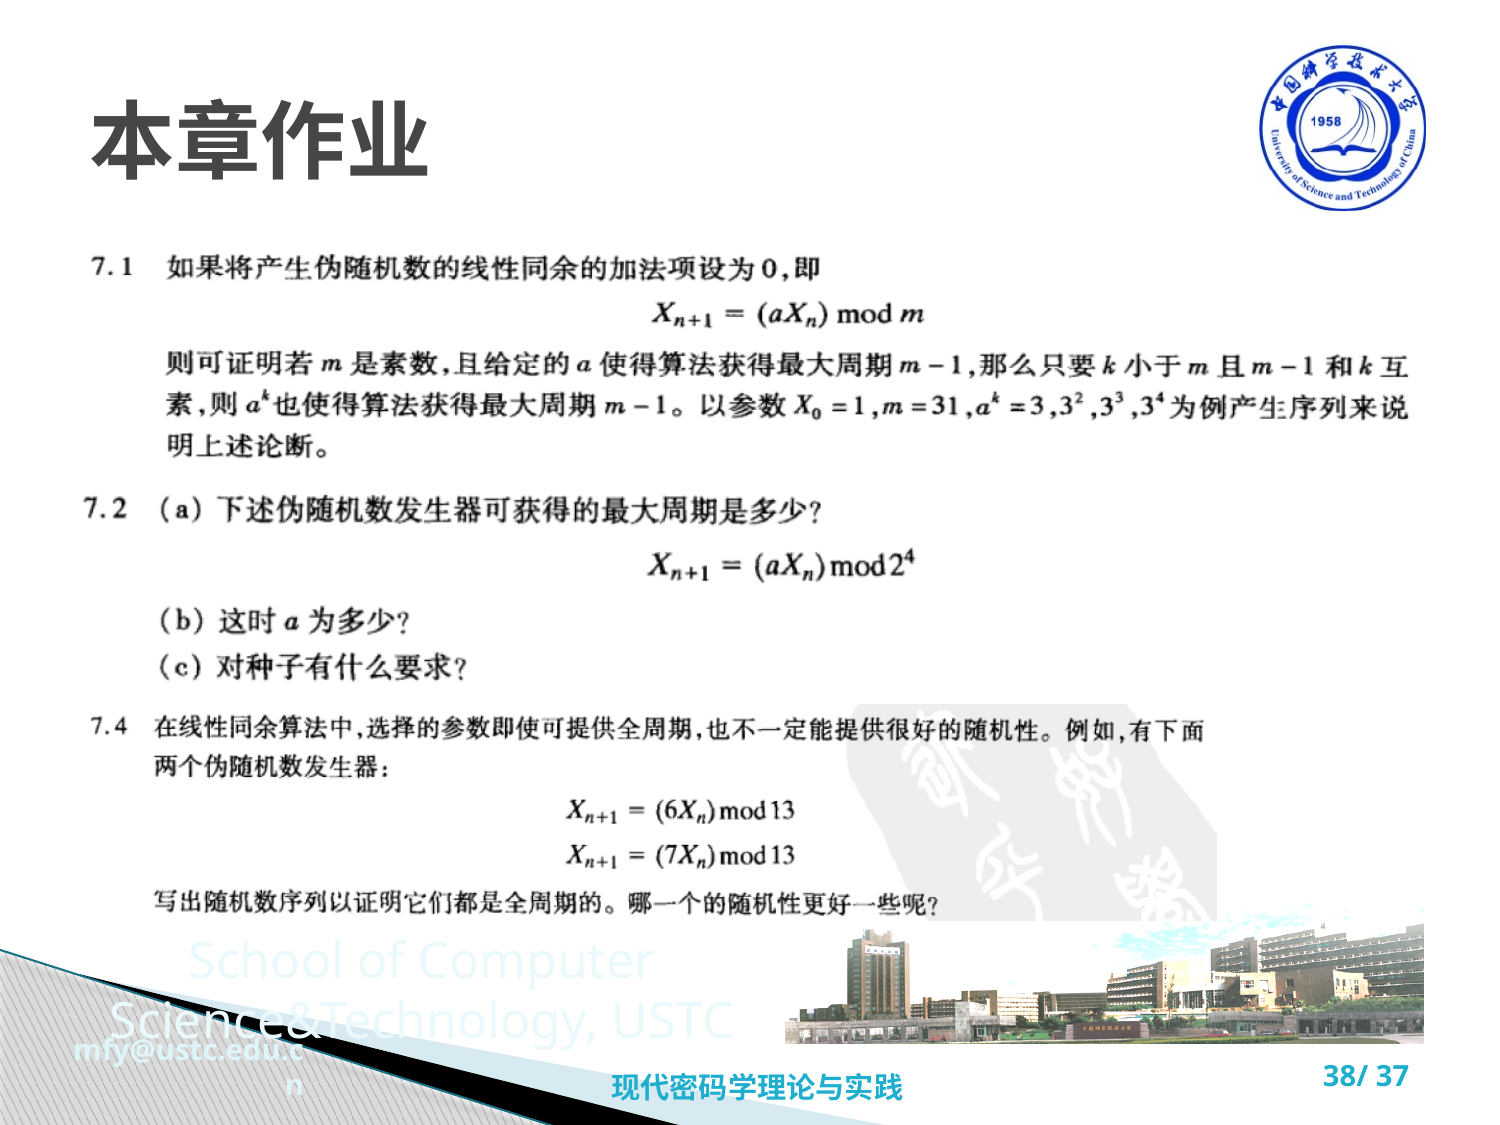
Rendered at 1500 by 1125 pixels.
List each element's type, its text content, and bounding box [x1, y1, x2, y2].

picture [88, 243, 1424, 463]
picture [88, 703, 1217, 922]
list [76, 479, 1427, 687]
title 7.3 密钥分配 [785, 855, 1424, 1044]
title 本章作业 [75, 45, 1425, 233]
